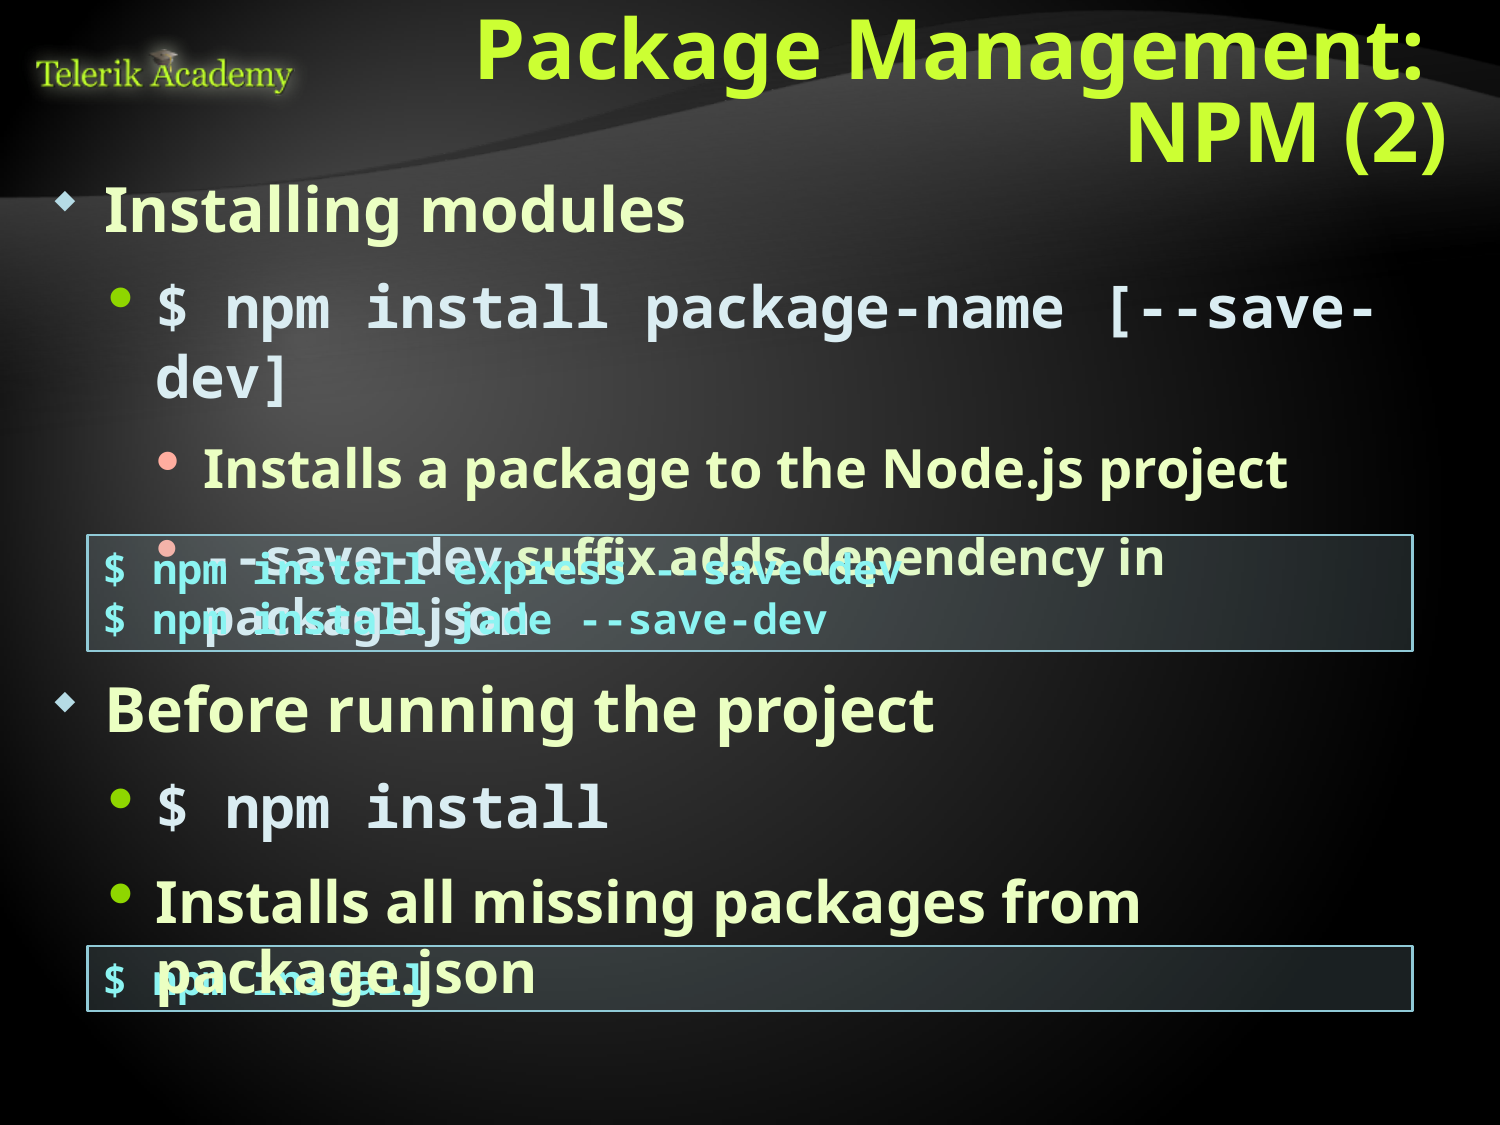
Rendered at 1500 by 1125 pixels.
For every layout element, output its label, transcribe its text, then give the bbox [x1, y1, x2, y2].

list Installing modules $ npm install package-name [--save-dev] Installs a package to the Node.js project --save-dev suffix adds dependency in package.json [37, 162, 1463, 537]
title Package Management: NPM (2) [300, 27, 1463, 162]
picture [0, 0, 1500, 1125]
text_box Before running the project $ npm install Installs all missing packages from package.json [37, 663, 1463, 1013]
list $ npm install express --save-dev $ npm install jade --save-dev [86, 534, 1414, 652]
